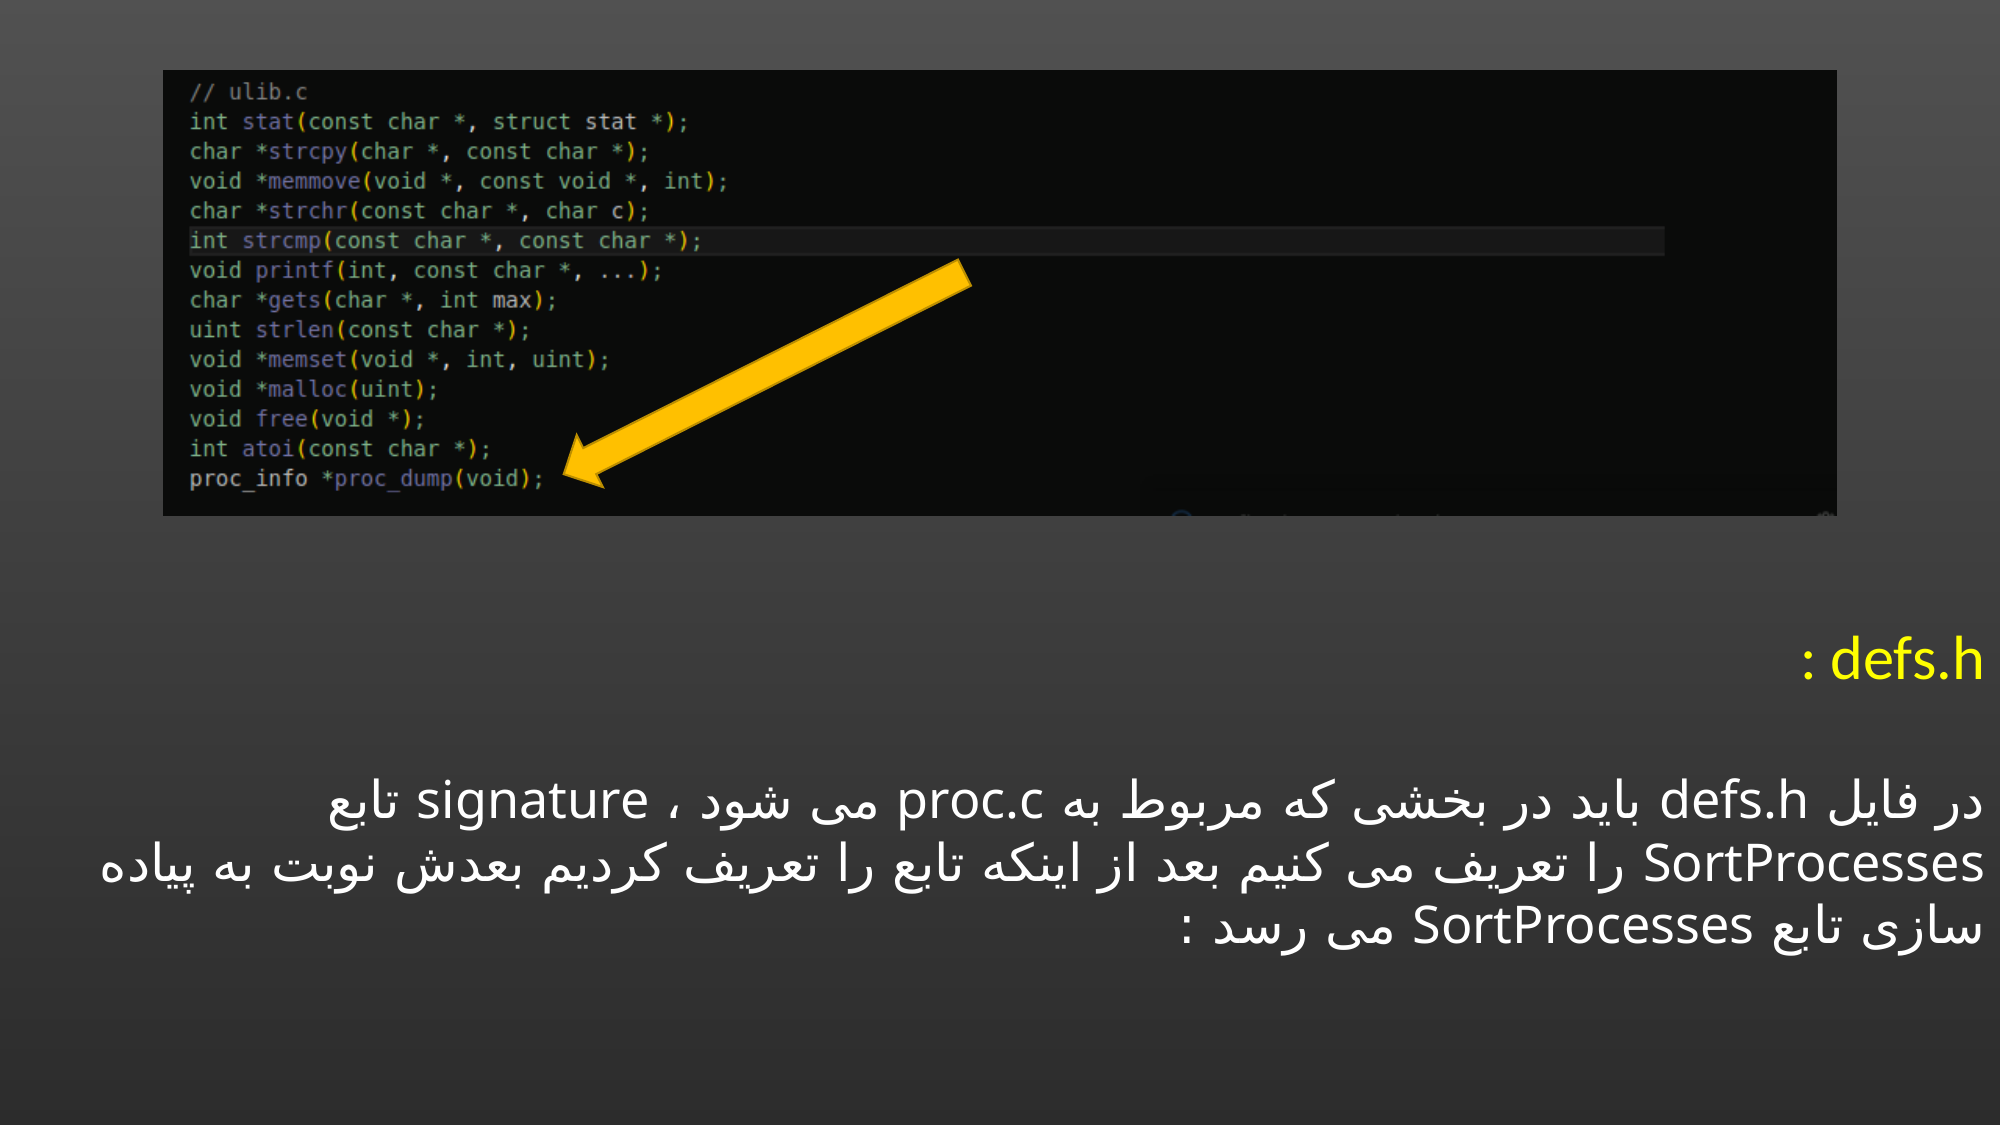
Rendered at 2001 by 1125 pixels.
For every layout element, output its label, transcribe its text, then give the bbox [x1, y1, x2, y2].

text_box defs.h : در فایل defs.h باید در بخشی که مربوط به proc.c می شود ، signature تابع SortProcesses را تعریف می کنیم بعد از اینکه تابع را تعریف کردیم بعدش نوبت به پیاده سازی تابع SortProcesses می رسد : [0, 609, 2000, 1022]
picture [163, 70, 1837, 516]
